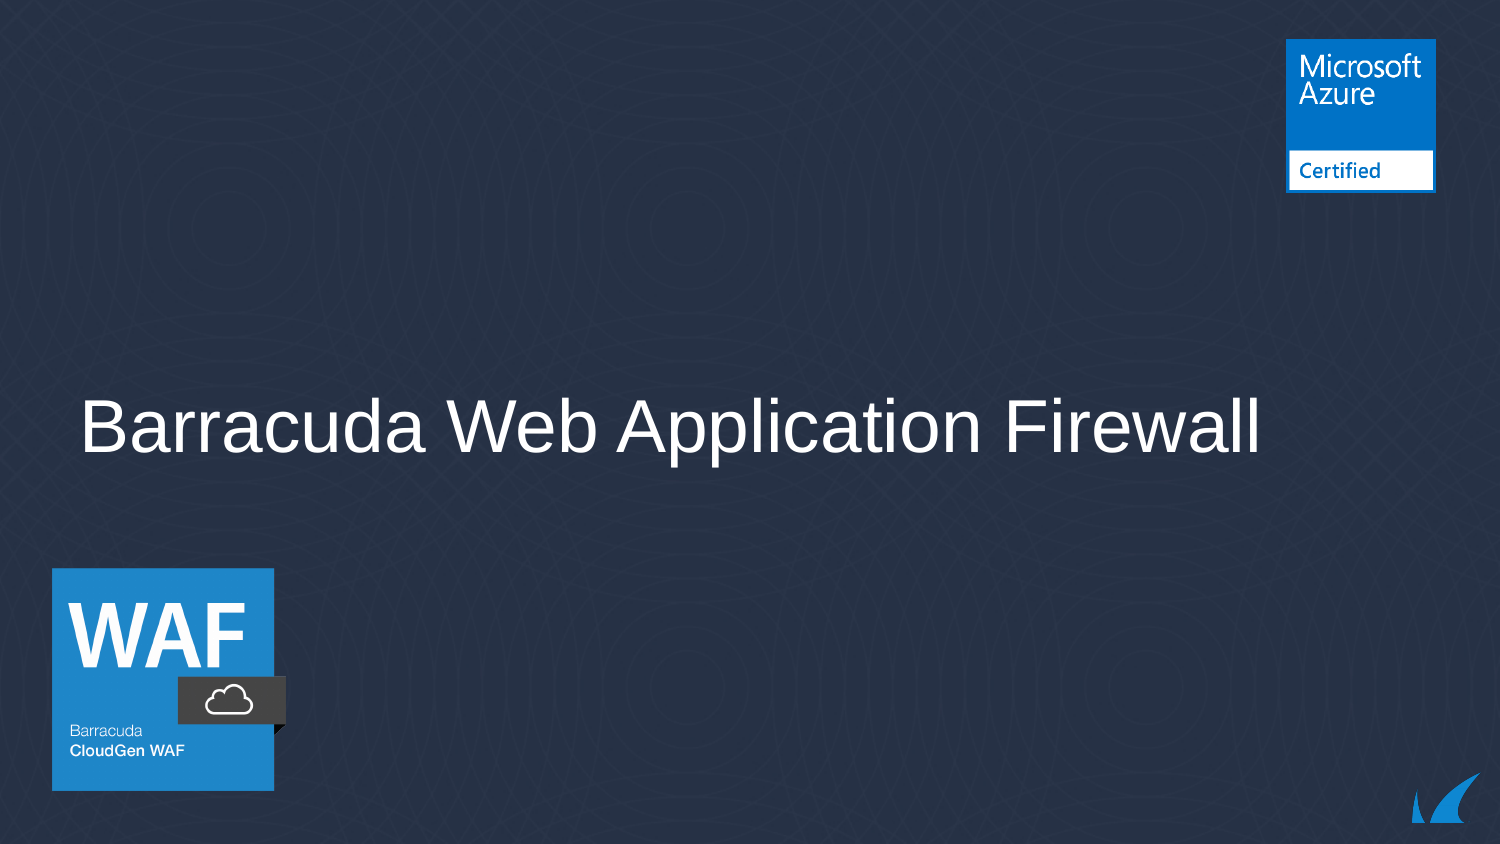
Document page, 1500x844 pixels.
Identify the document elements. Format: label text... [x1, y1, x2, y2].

title Barracuda Web Application Firewall [64, 296, 1436, 562]
picture [0, 0, 1500, 844]
